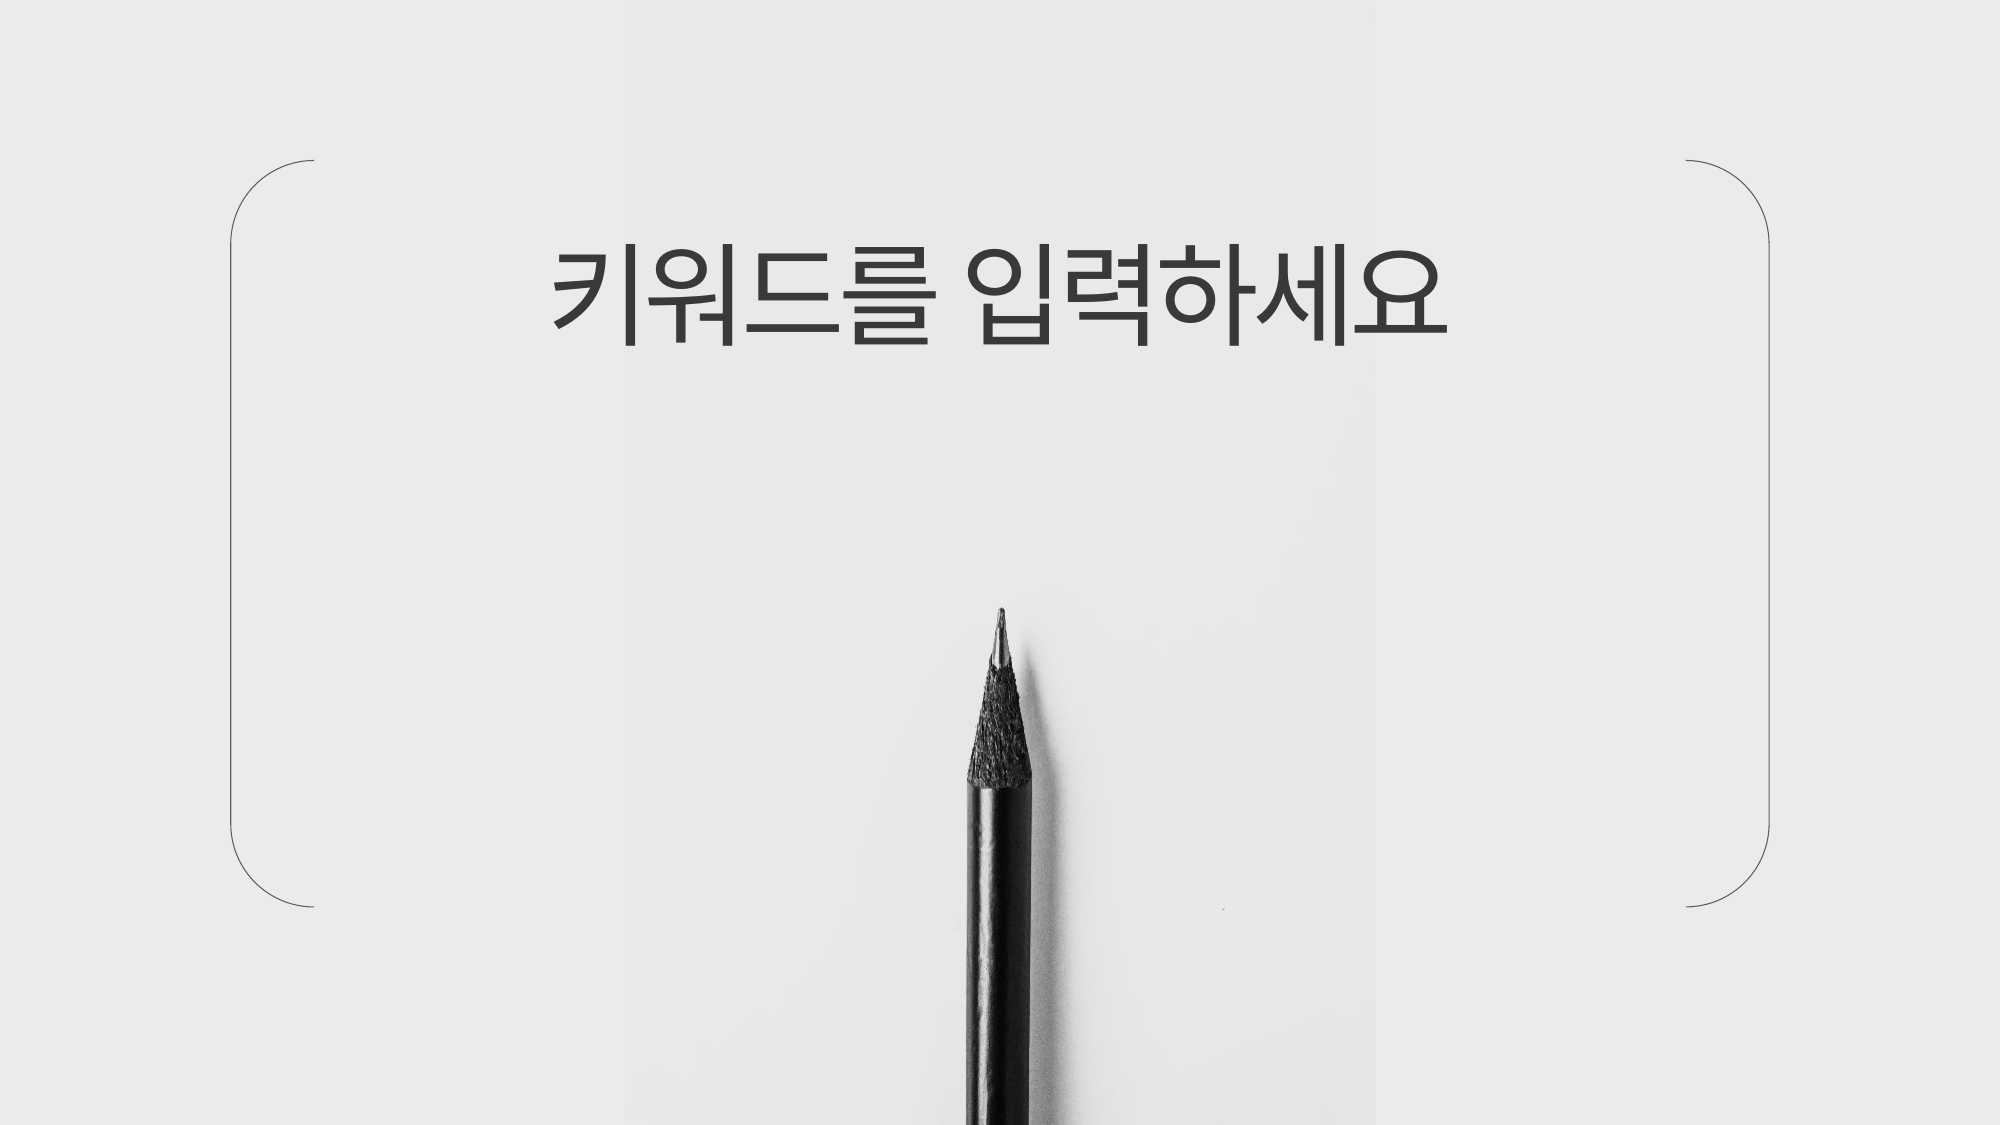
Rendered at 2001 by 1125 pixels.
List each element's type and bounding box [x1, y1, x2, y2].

picture [624, 0, 1376, 1125]
text_box [1376, 159, 1770, 908]
text_box [230, 159, 624, 908]
